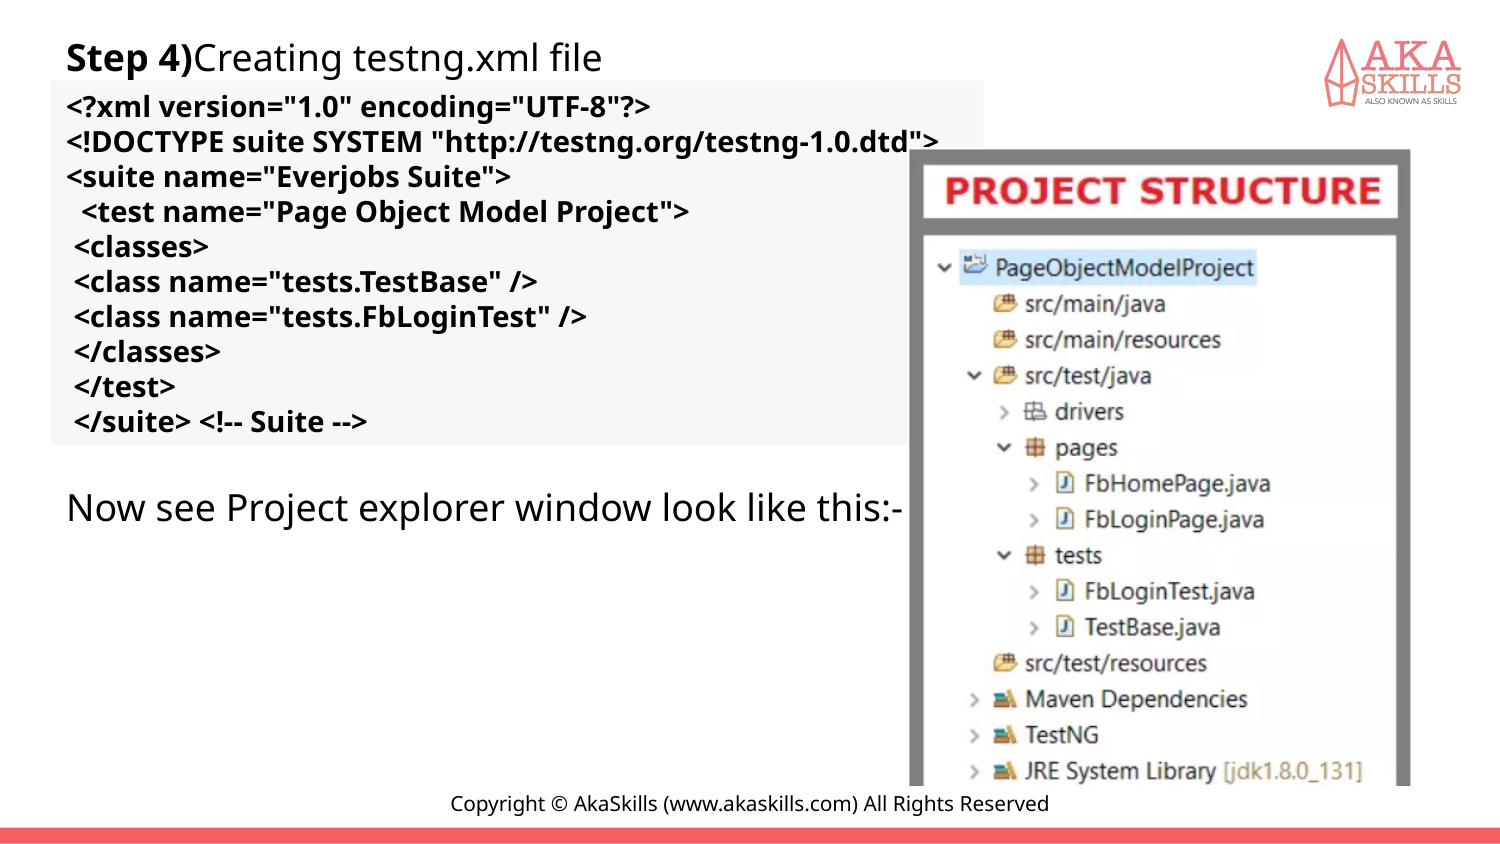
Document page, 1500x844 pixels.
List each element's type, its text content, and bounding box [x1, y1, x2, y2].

picture [907, 147, 1414, 787]
text_box <?xml version="1.0" encoding="UTF-8"?> <!DOCTYPE suite SYSTEM "http://testng.org/testng-1.0.dtd"> <suite name="Everjobs Suite"> <test name="Page Object Model Project"> <classes> <class name="tests.TestBase" /> <class name="tests.FbLoginTest" /> </classes> </test> </suite> <!-- Suite --> [51, 80, 984, 446]
list Step 4)Creating testng.xml file Now see Project explorer window look like this:- [51, 19, 1449, 813]
picture [1449, 33, 1469, 114]
